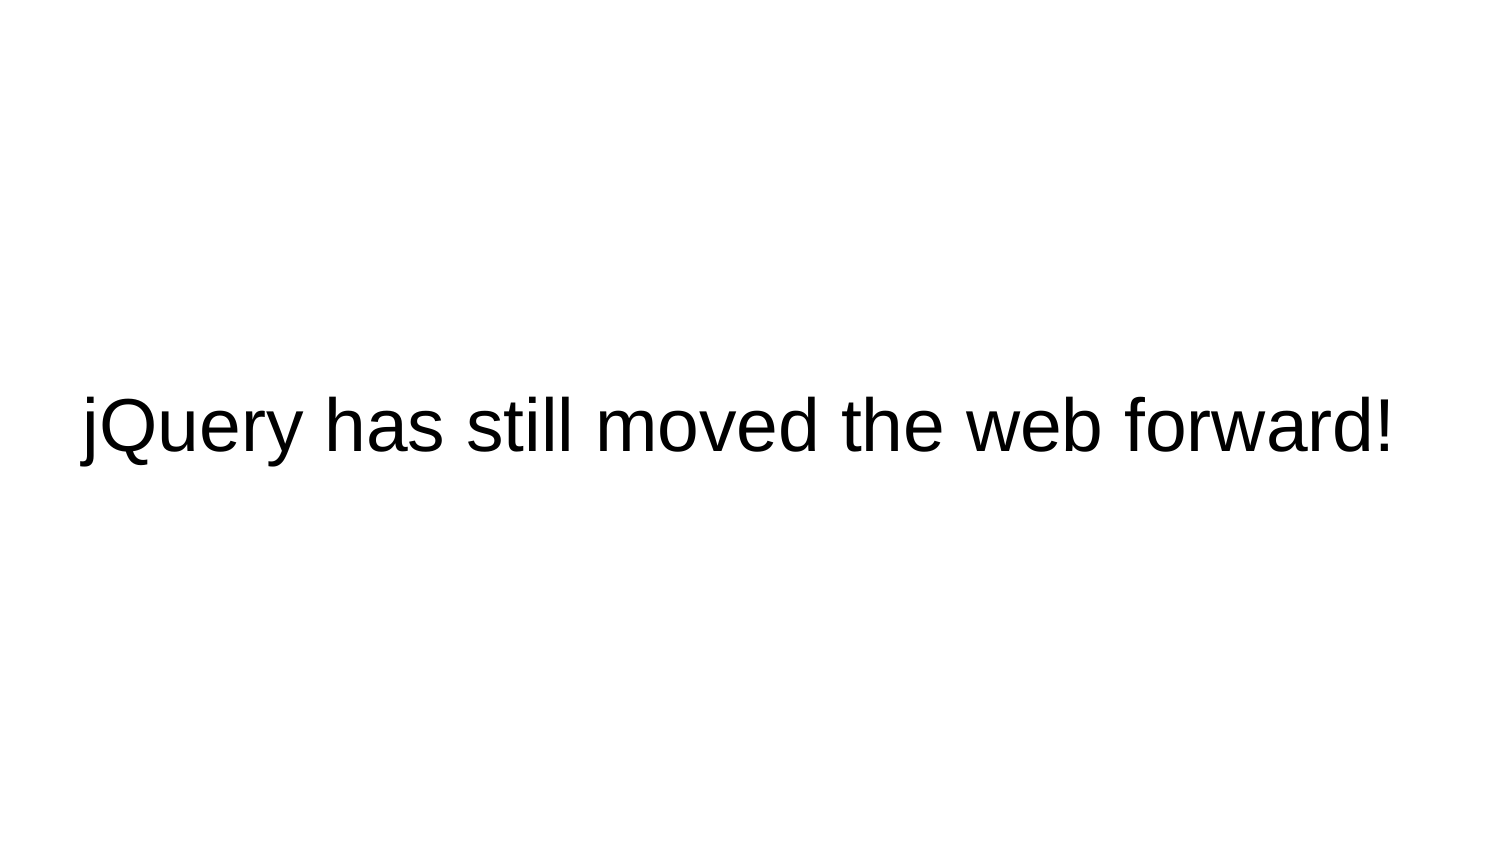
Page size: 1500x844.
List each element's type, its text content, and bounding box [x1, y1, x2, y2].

title jQuery has still moved the web forward! [51, 352, 1449, 491]
